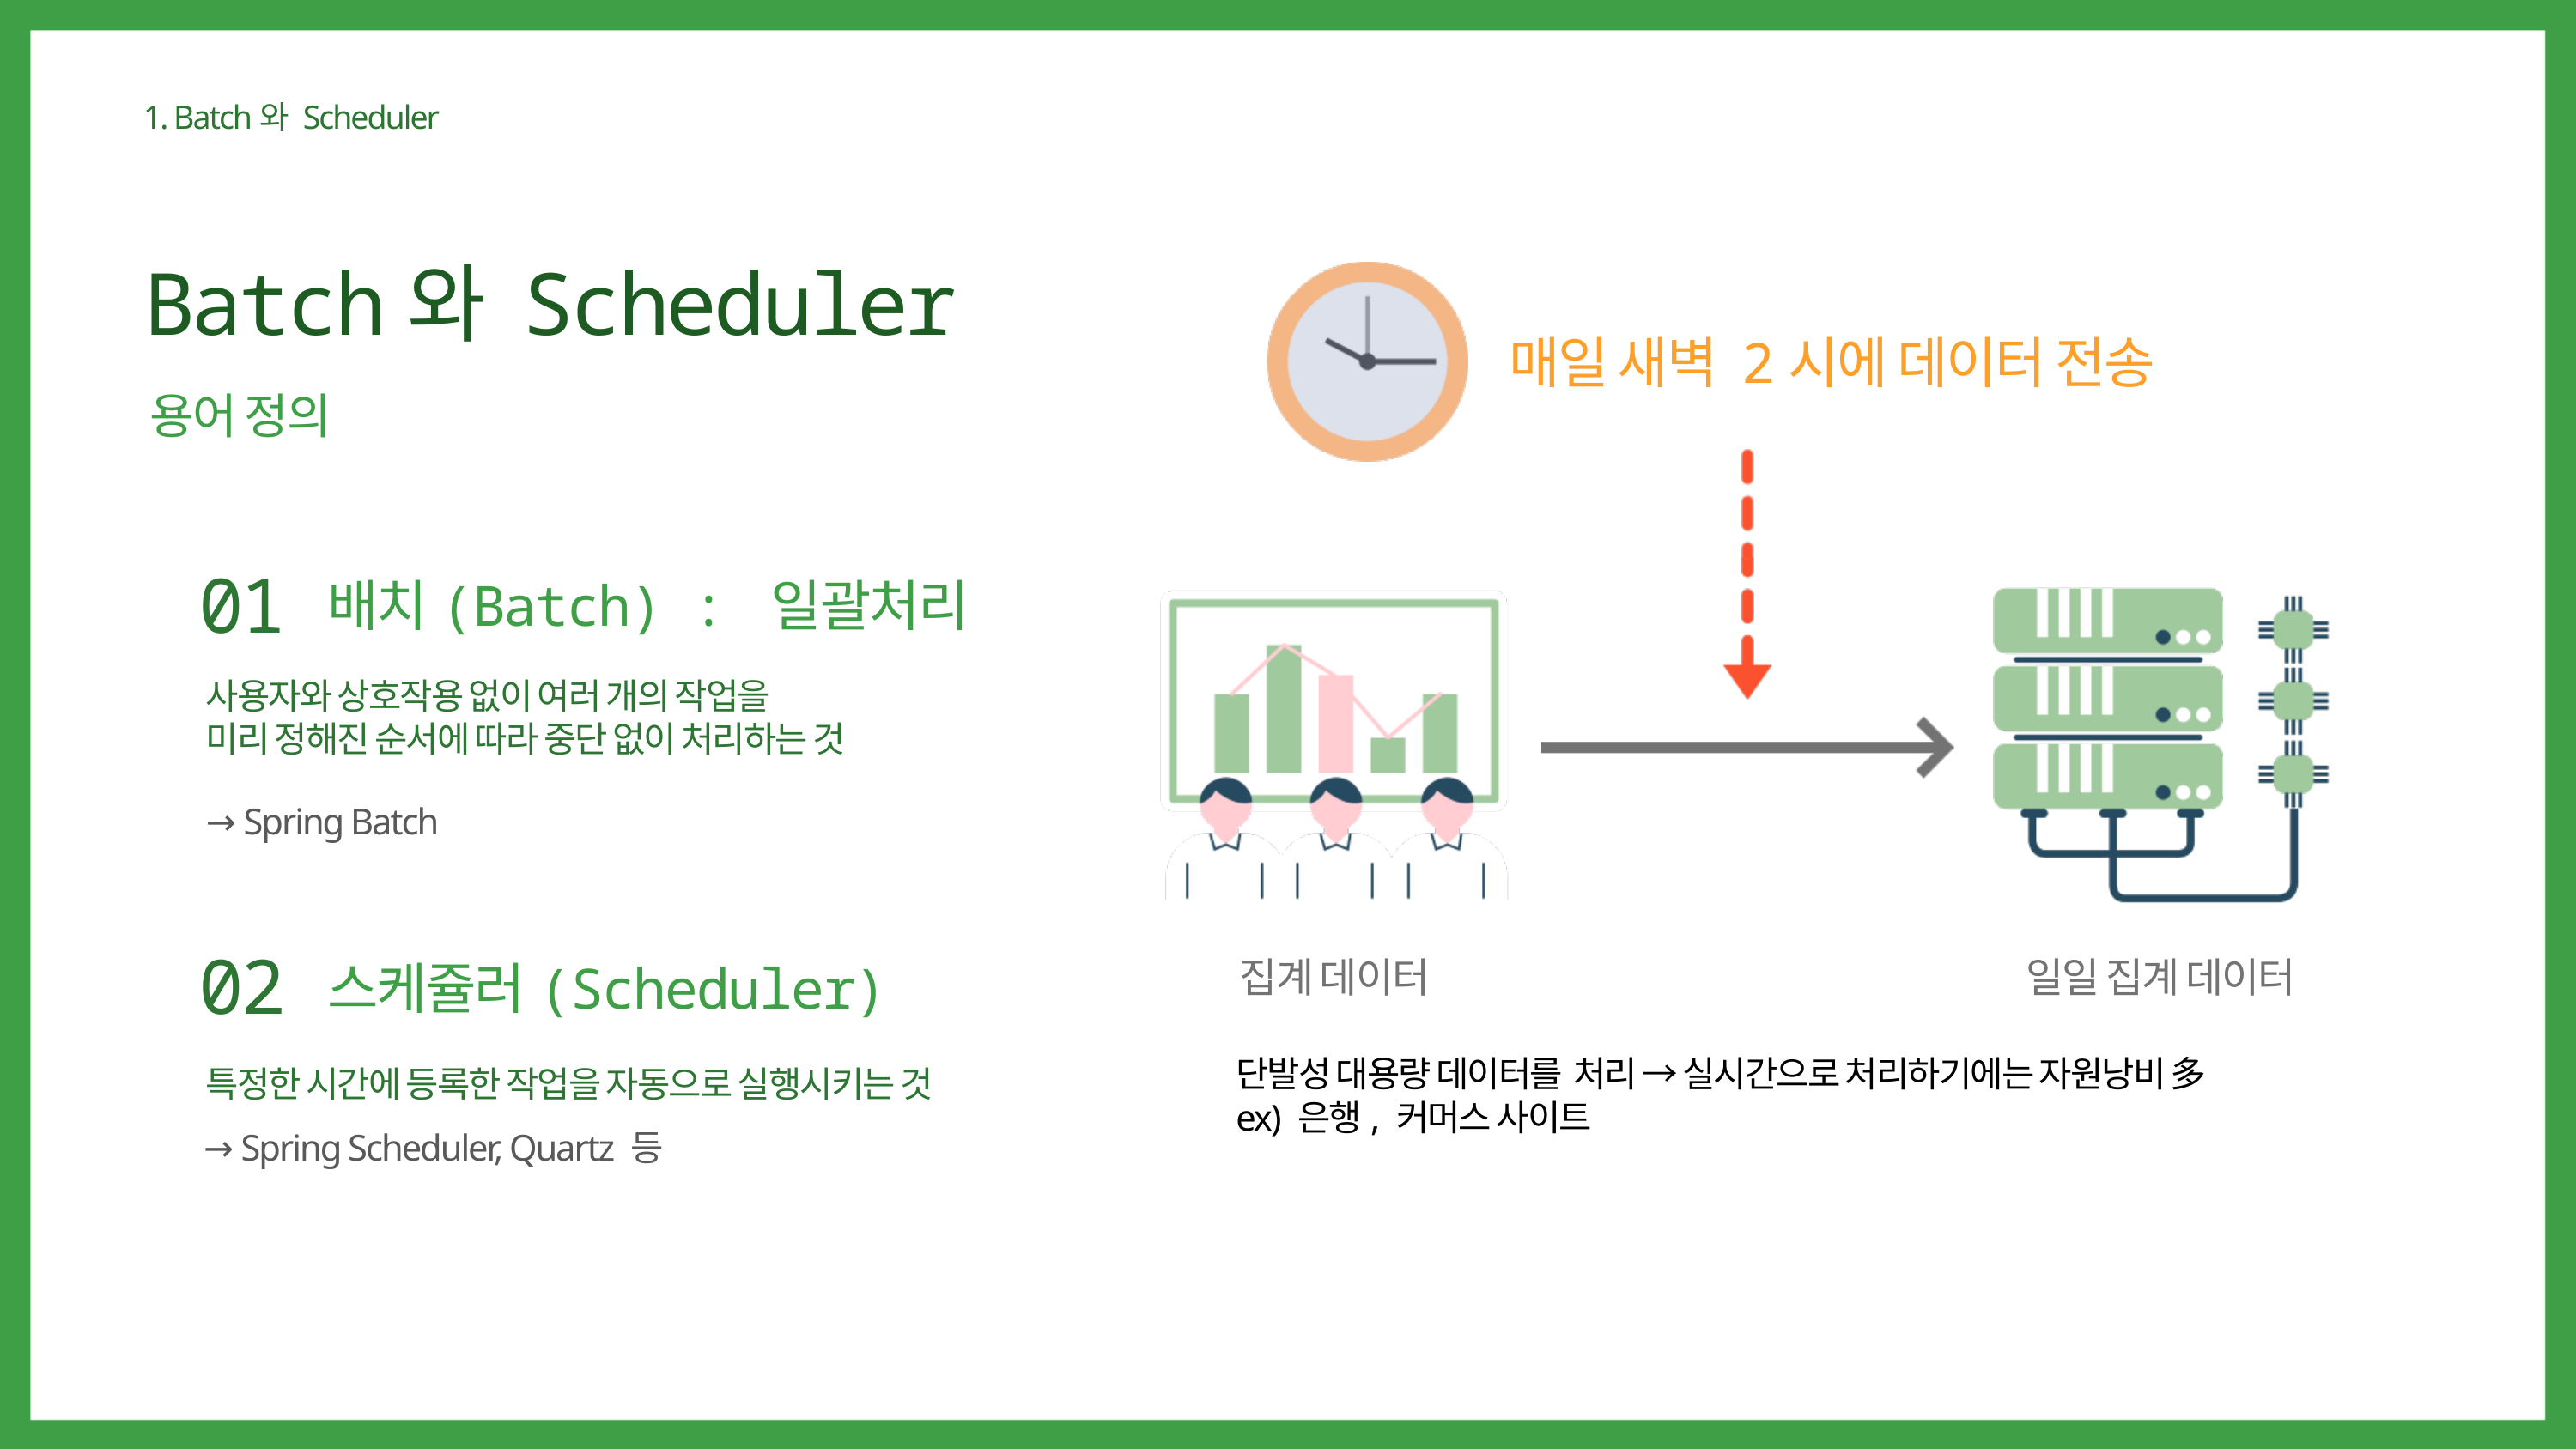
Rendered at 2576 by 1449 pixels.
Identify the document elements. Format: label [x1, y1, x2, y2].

text_box [1541, 715, 1954, 780]
text_box [1992, 586, 2330, 907]
text_box [0, 0, 2576, 1449]
text_box [1153, 585, 1516, 900]
text_box [1619, 547, 1875, 597]
text_box [1267, 261, 1468, 462]
